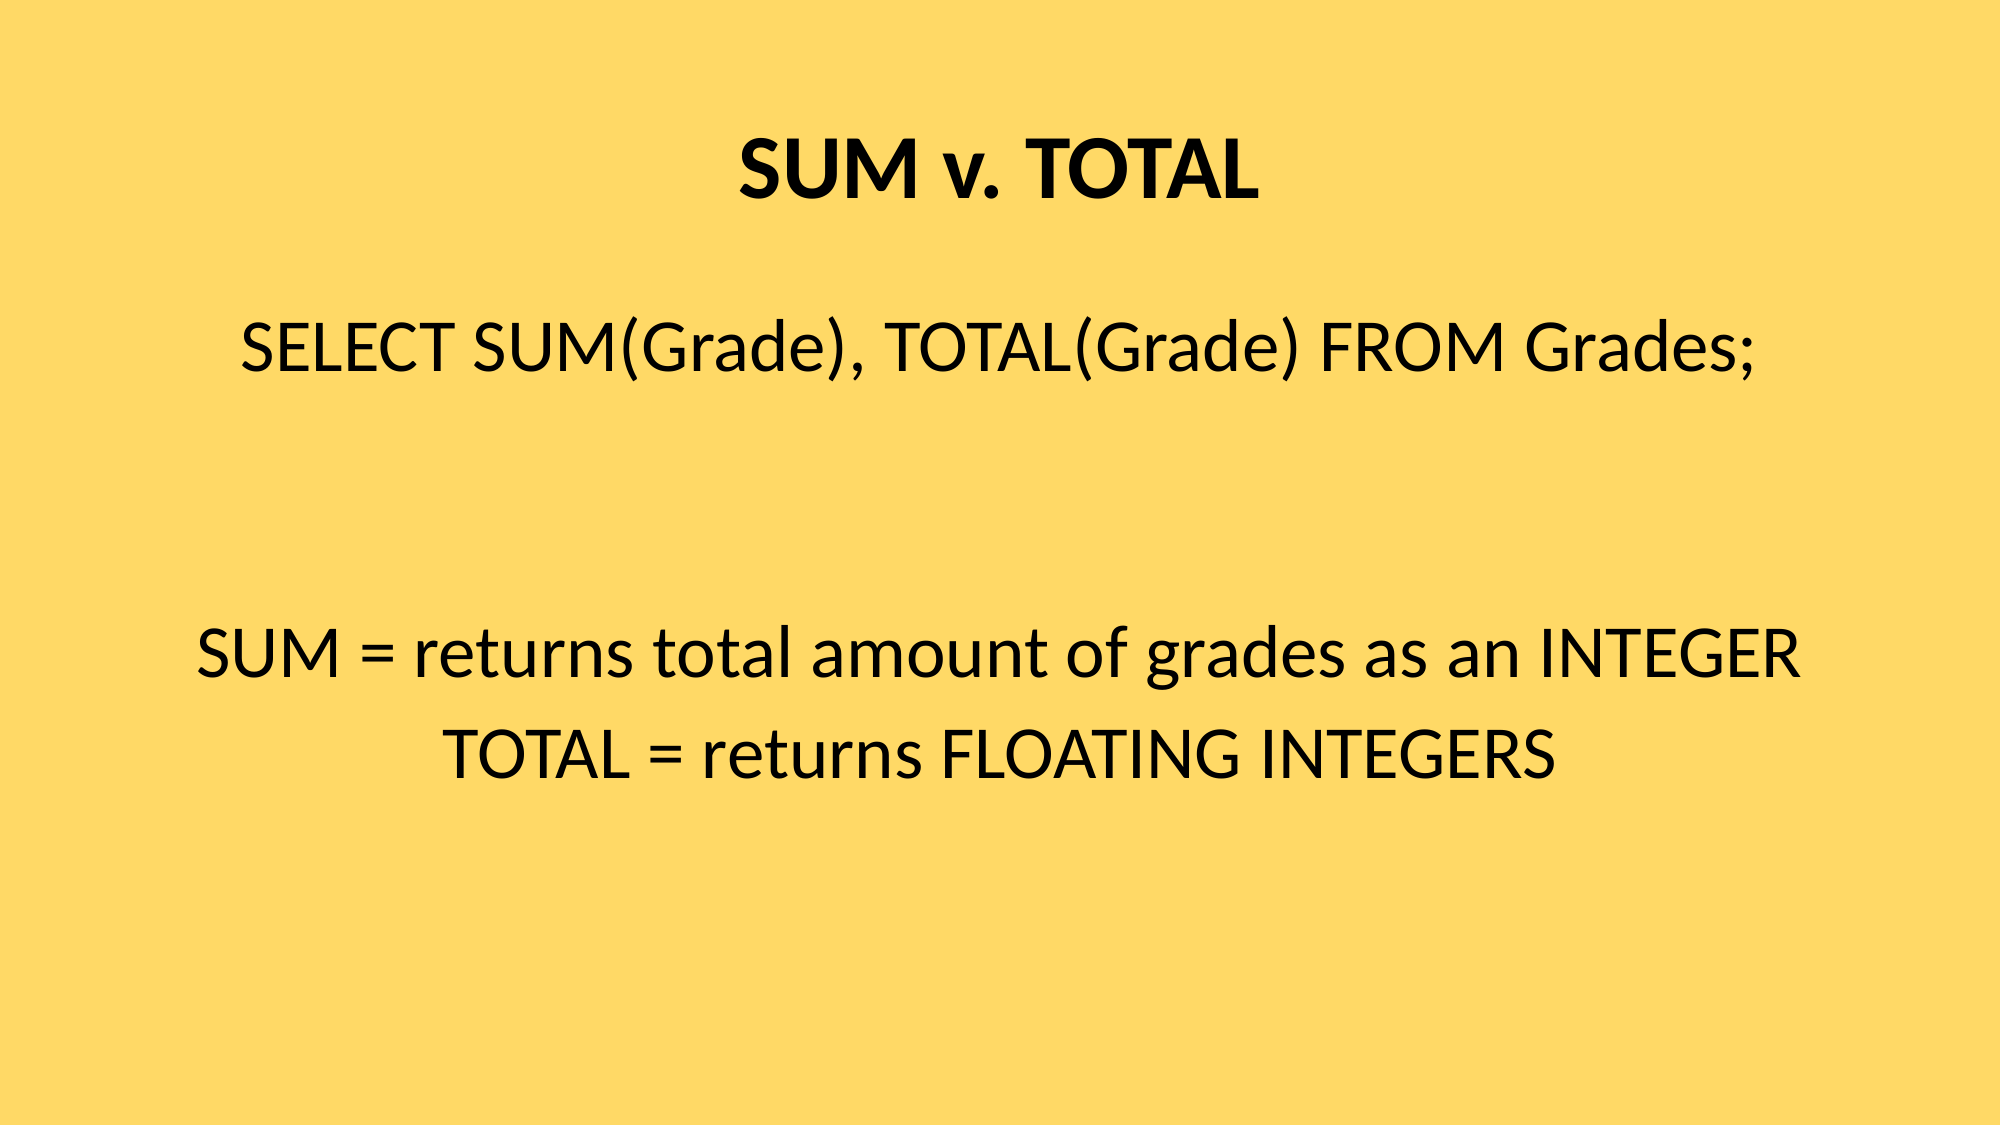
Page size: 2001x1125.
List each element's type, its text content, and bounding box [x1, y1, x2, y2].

list SELECT SUM(Grade), TOTAL(Grade) FROM Grades; SUM = returns total amount of grades as an INTEGER TOTAL = returns FLOATING INTEGERS [137, 299, 1863, 1014]
title SUM v. TOTAL [137, 59, 1863, 278]
